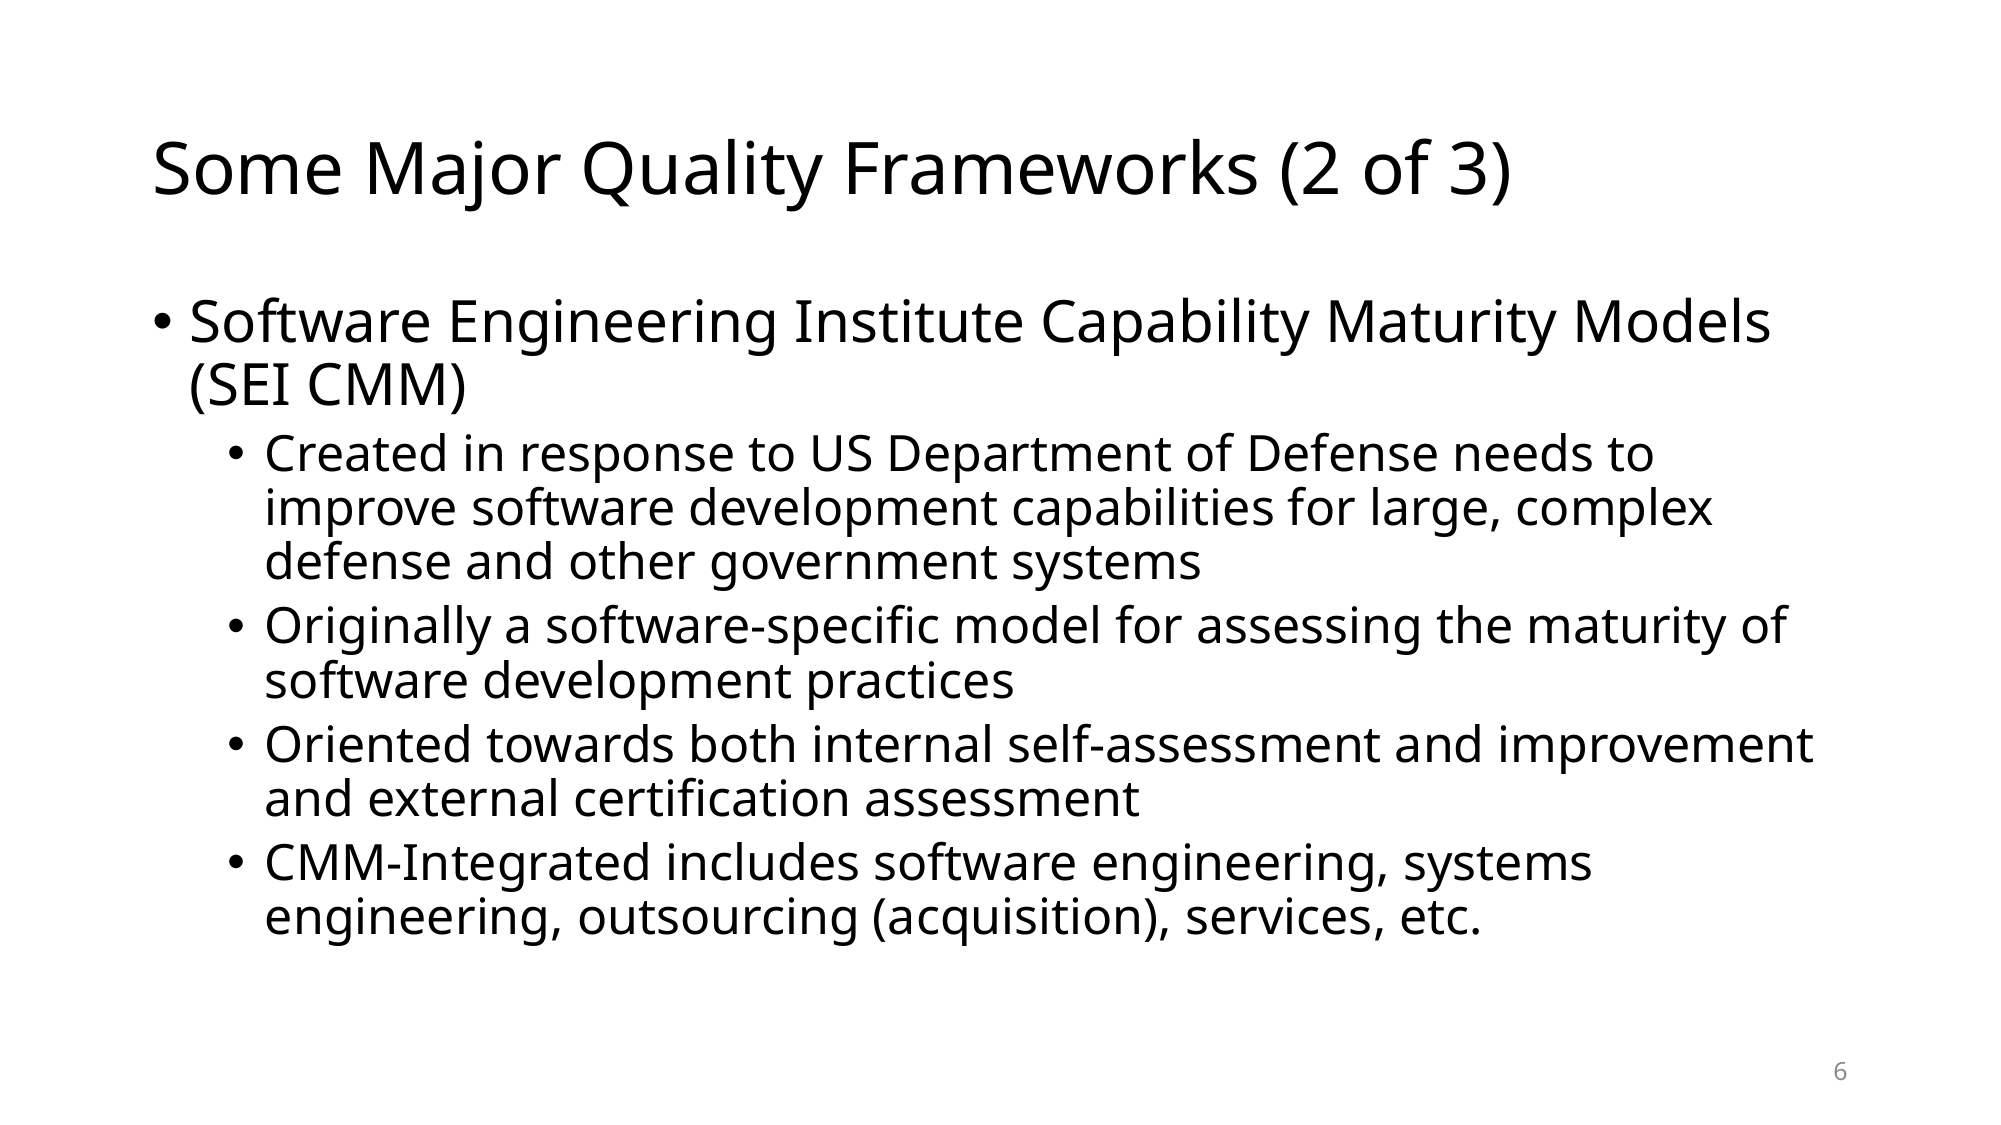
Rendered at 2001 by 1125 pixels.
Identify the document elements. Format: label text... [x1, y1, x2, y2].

slide_number 6 [1412, 1042, 1863, 1103]
title Some Major Quality Frameworks (2 of 3) [137, 102, 1839, 241]
list Software Engineering Institute Capability Maturity Models (SEI CMM) Created in response to US Department of Defense needs to improve software development capabilities for large, complex defense and other government systems Originally a software-specific model for assessing the maturity of software development practices Oriented towards both internal self-assessment and improvement and external certification assessment CMM-Integrated includes software engineering, systems engineering, outsourcing (acquisition), services, etc. [137, 285, 1839, 999]
